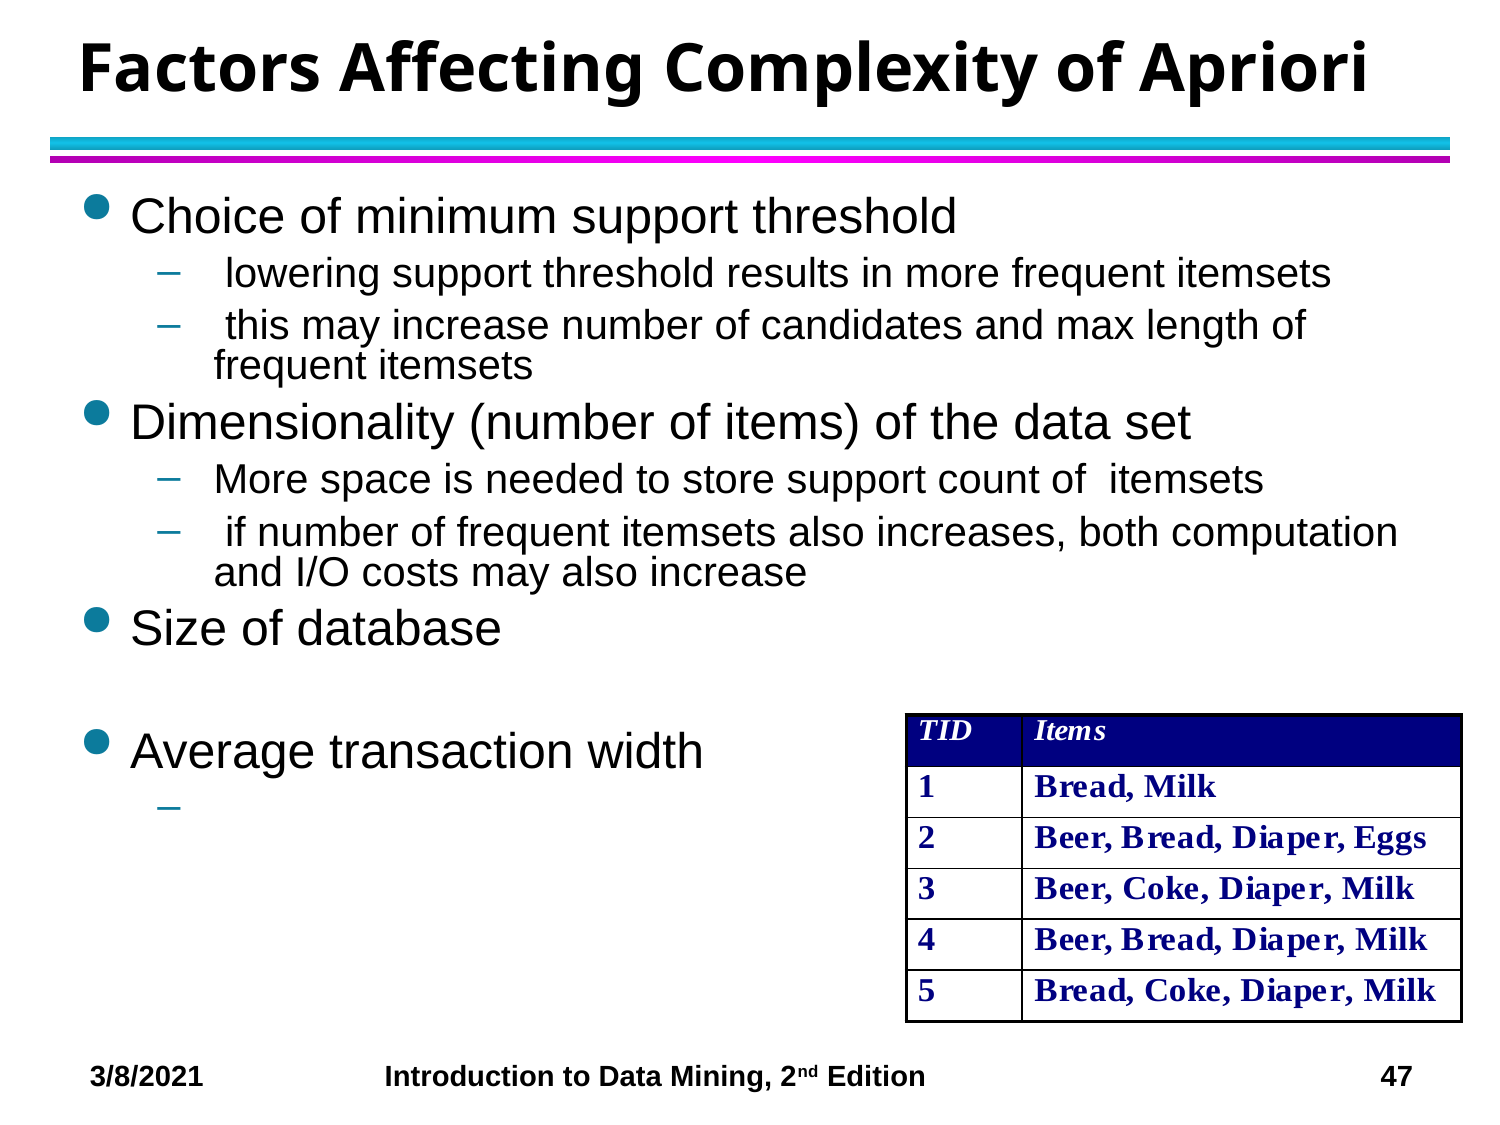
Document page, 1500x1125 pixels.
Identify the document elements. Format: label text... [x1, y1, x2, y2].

title Factors Affecting Complexity of Apriori [62, 24, 1421, 113]
list Choice of minimum support threshold lowering support threshold results in more frequent itemsets this may increase number of candidates and max length of frequent itemsets Dimensionality (number of items) of the data set More space is needed to store support count of itemsets if number of frequent itemsets also increases, both computation and I/O costs may also increase Size of database Average transaction width [67, 187, 1463, 1038]
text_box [889, 713, 1476, 1051]
